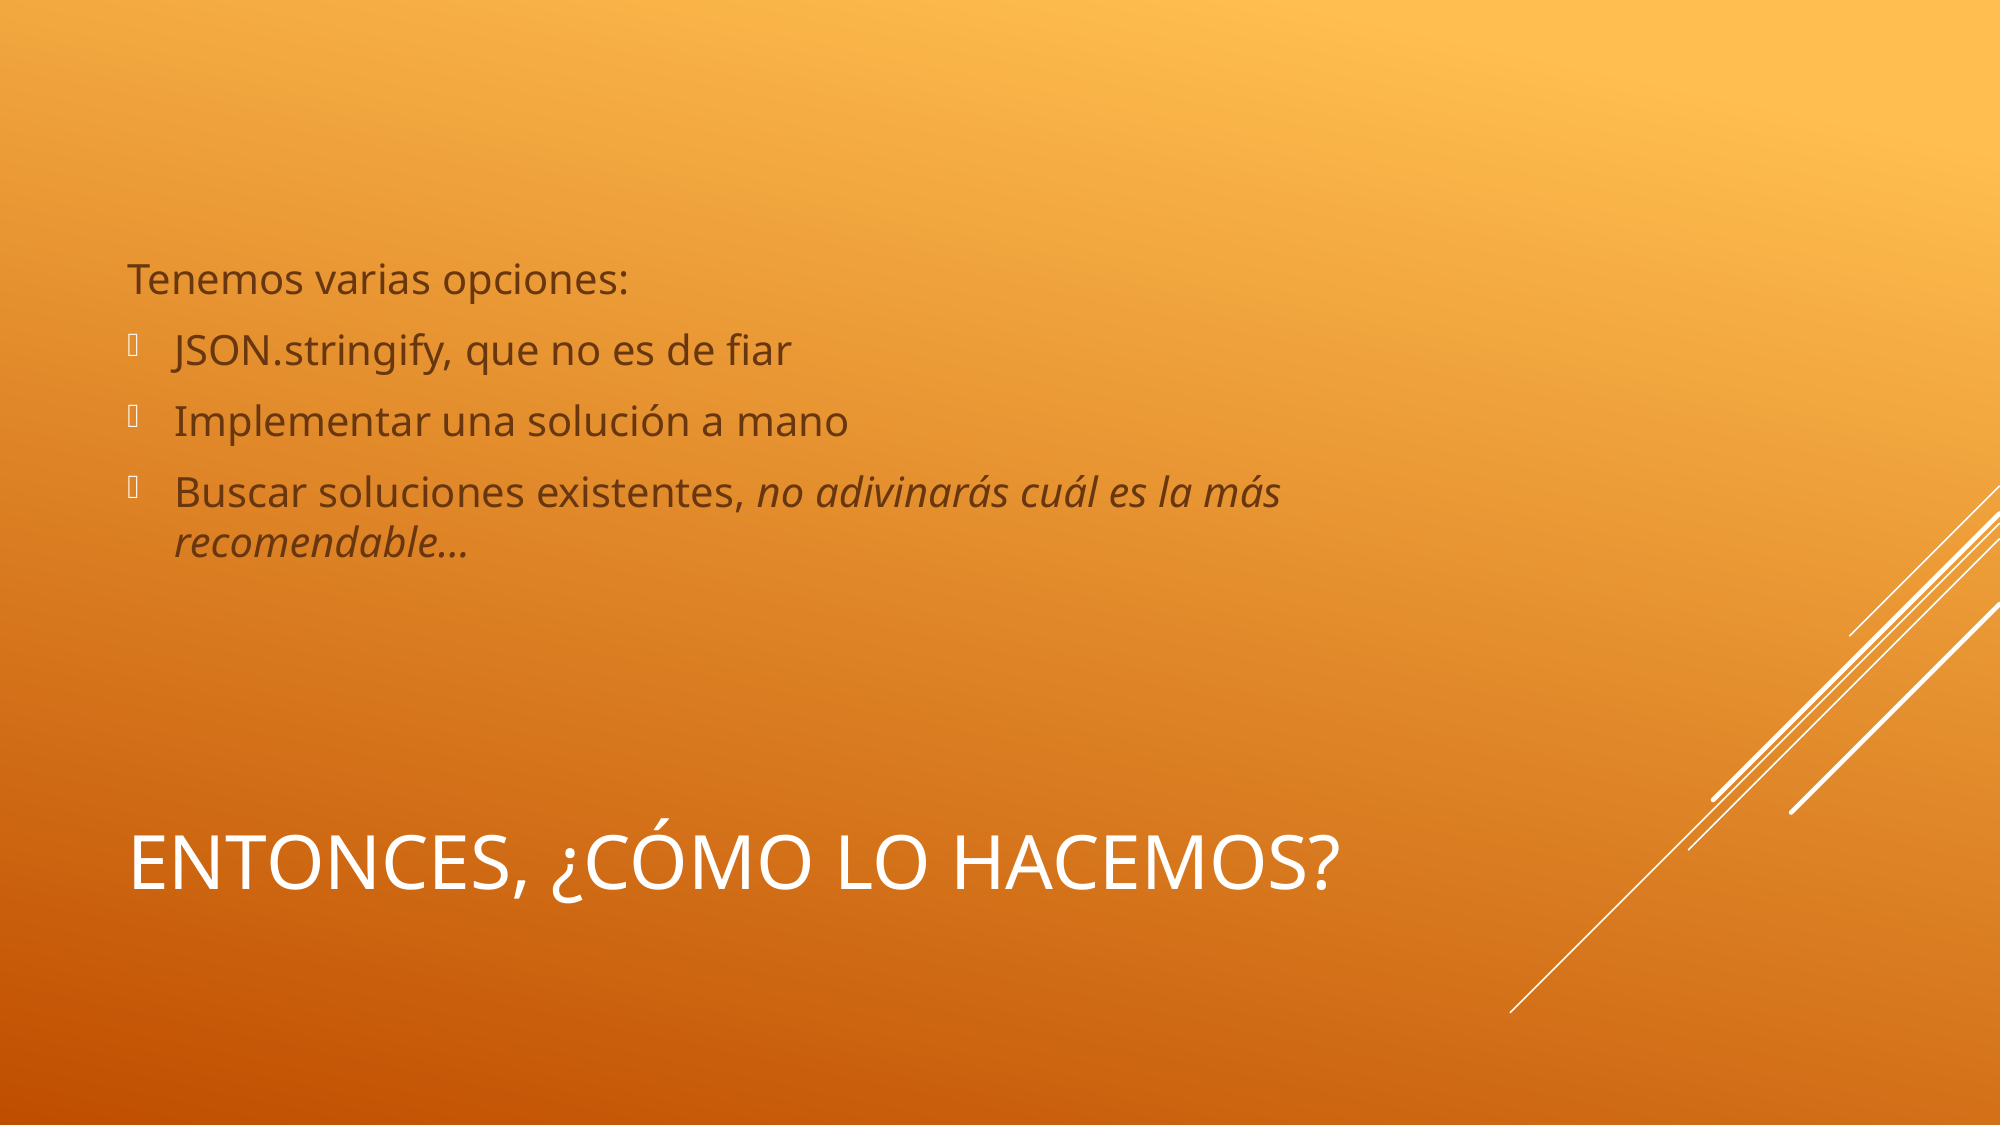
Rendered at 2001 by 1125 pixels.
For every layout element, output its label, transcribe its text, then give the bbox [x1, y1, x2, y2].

list Tenemos varias opciones: JSON.stringify, que no es de fiar Implementar una solución a mano Buscar soluciones existentes, no adivinarás cuál es la más recomendable… [112, 112, 1513, 706]
title Entonces, ¿cómo lo hacemos? [112, 736, 1513, 984]
